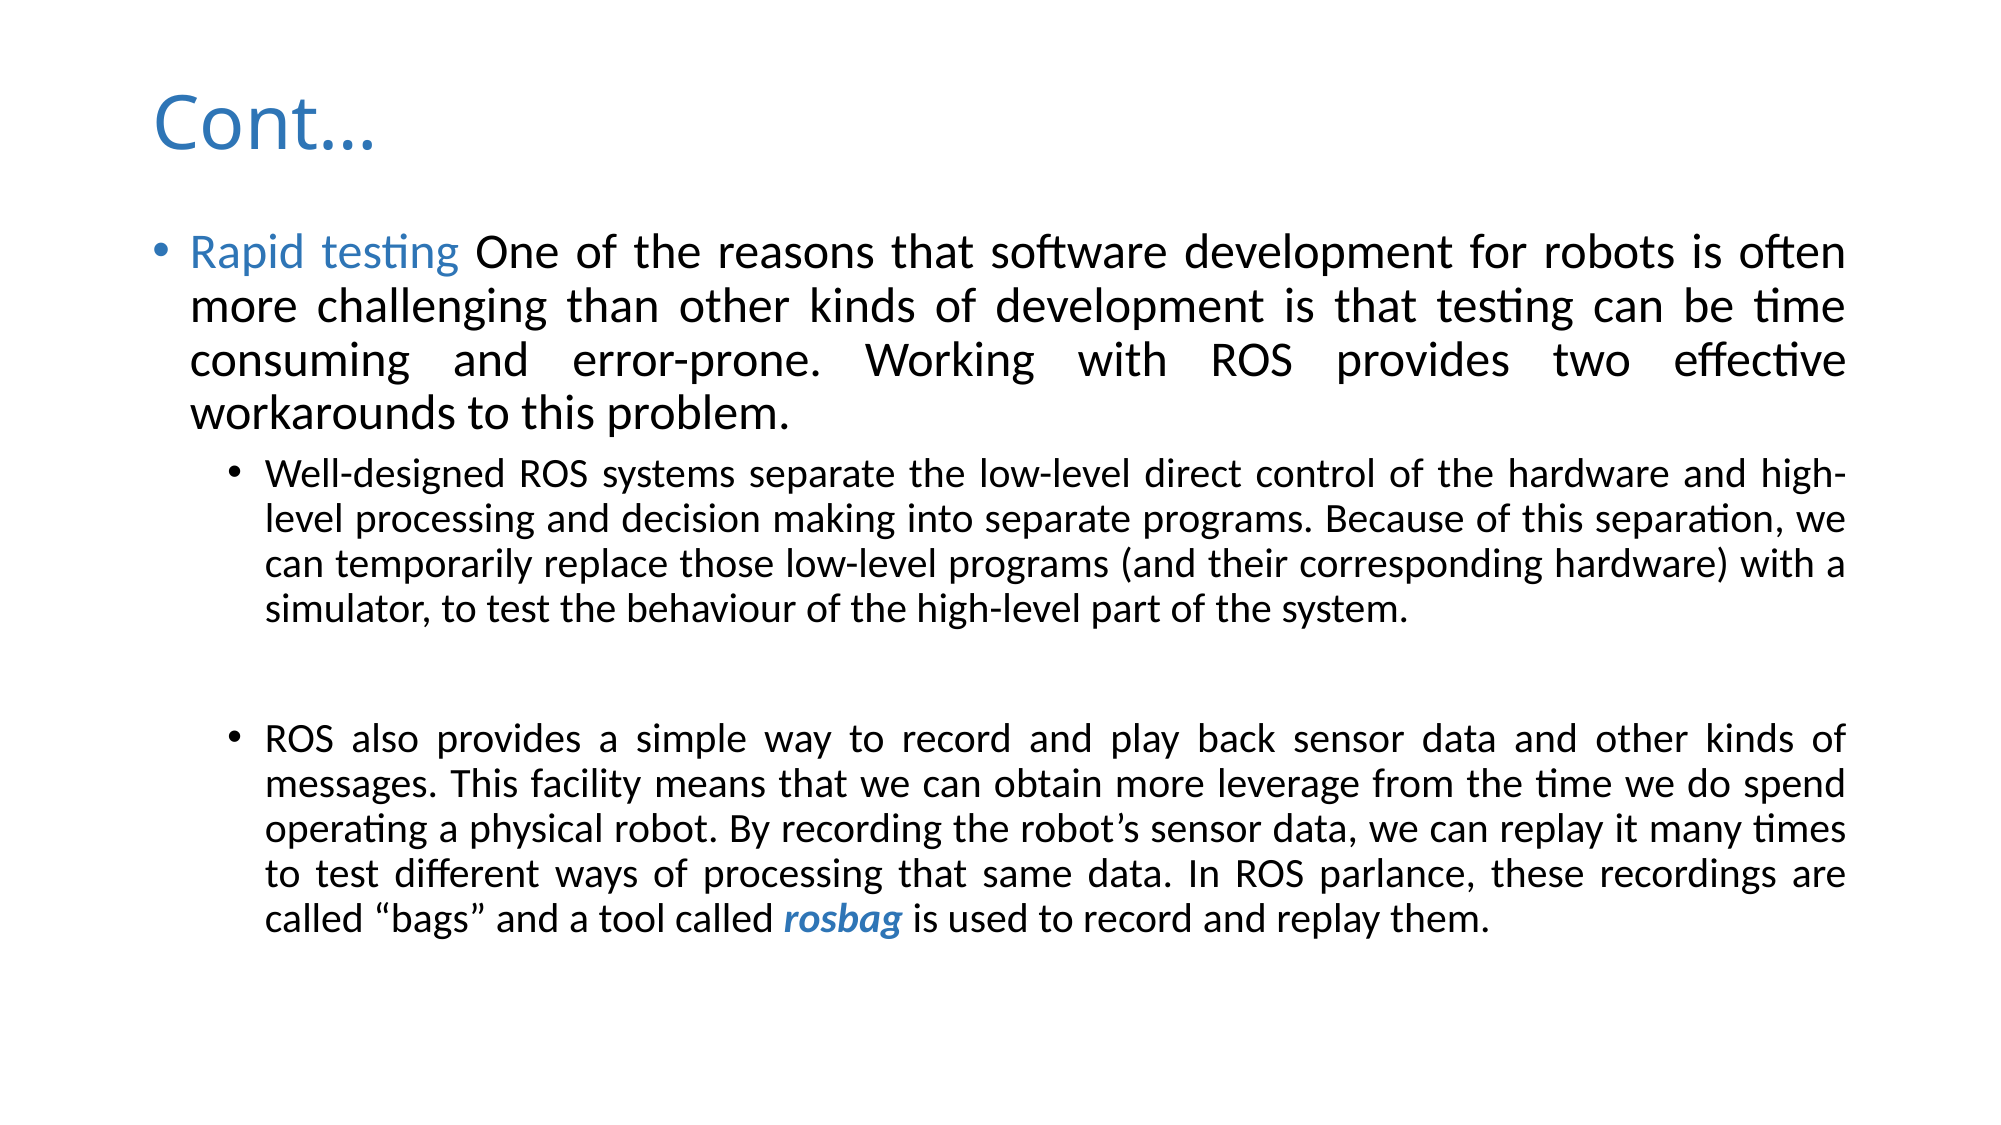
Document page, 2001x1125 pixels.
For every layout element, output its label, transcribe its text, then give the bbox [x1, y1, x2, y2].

list Rapid testing One of the reasons that software development for robots is often more challenging than other kinds of development is that testing can be time consuming and error-prone. Working with ROS provides two effective workarounds to this problem. Well-designed ROS systems separate the low-level direct control of the hardware and high-level processing and decision making into separate programs. Because of this separation, we can temporarily replace those low-level programs (and their corresponding hardware) with a simulator, to test the behaviour of the high-level part of the system. ROS also provides a simple way to record and play back sensor data and other kinds of messages. This facility means that we can obtain more leverage from the time we do spend operating a physical robot. By recording the robot’s sensor data, we can replay it many times to test different ways of processing that same data. In ROS parlance, these recordings are called “bags” and a tool called rosbag is used to record and replay them. [137, 217, 1863, 1014]
title Cont… [137, 59, 1863, 191]
